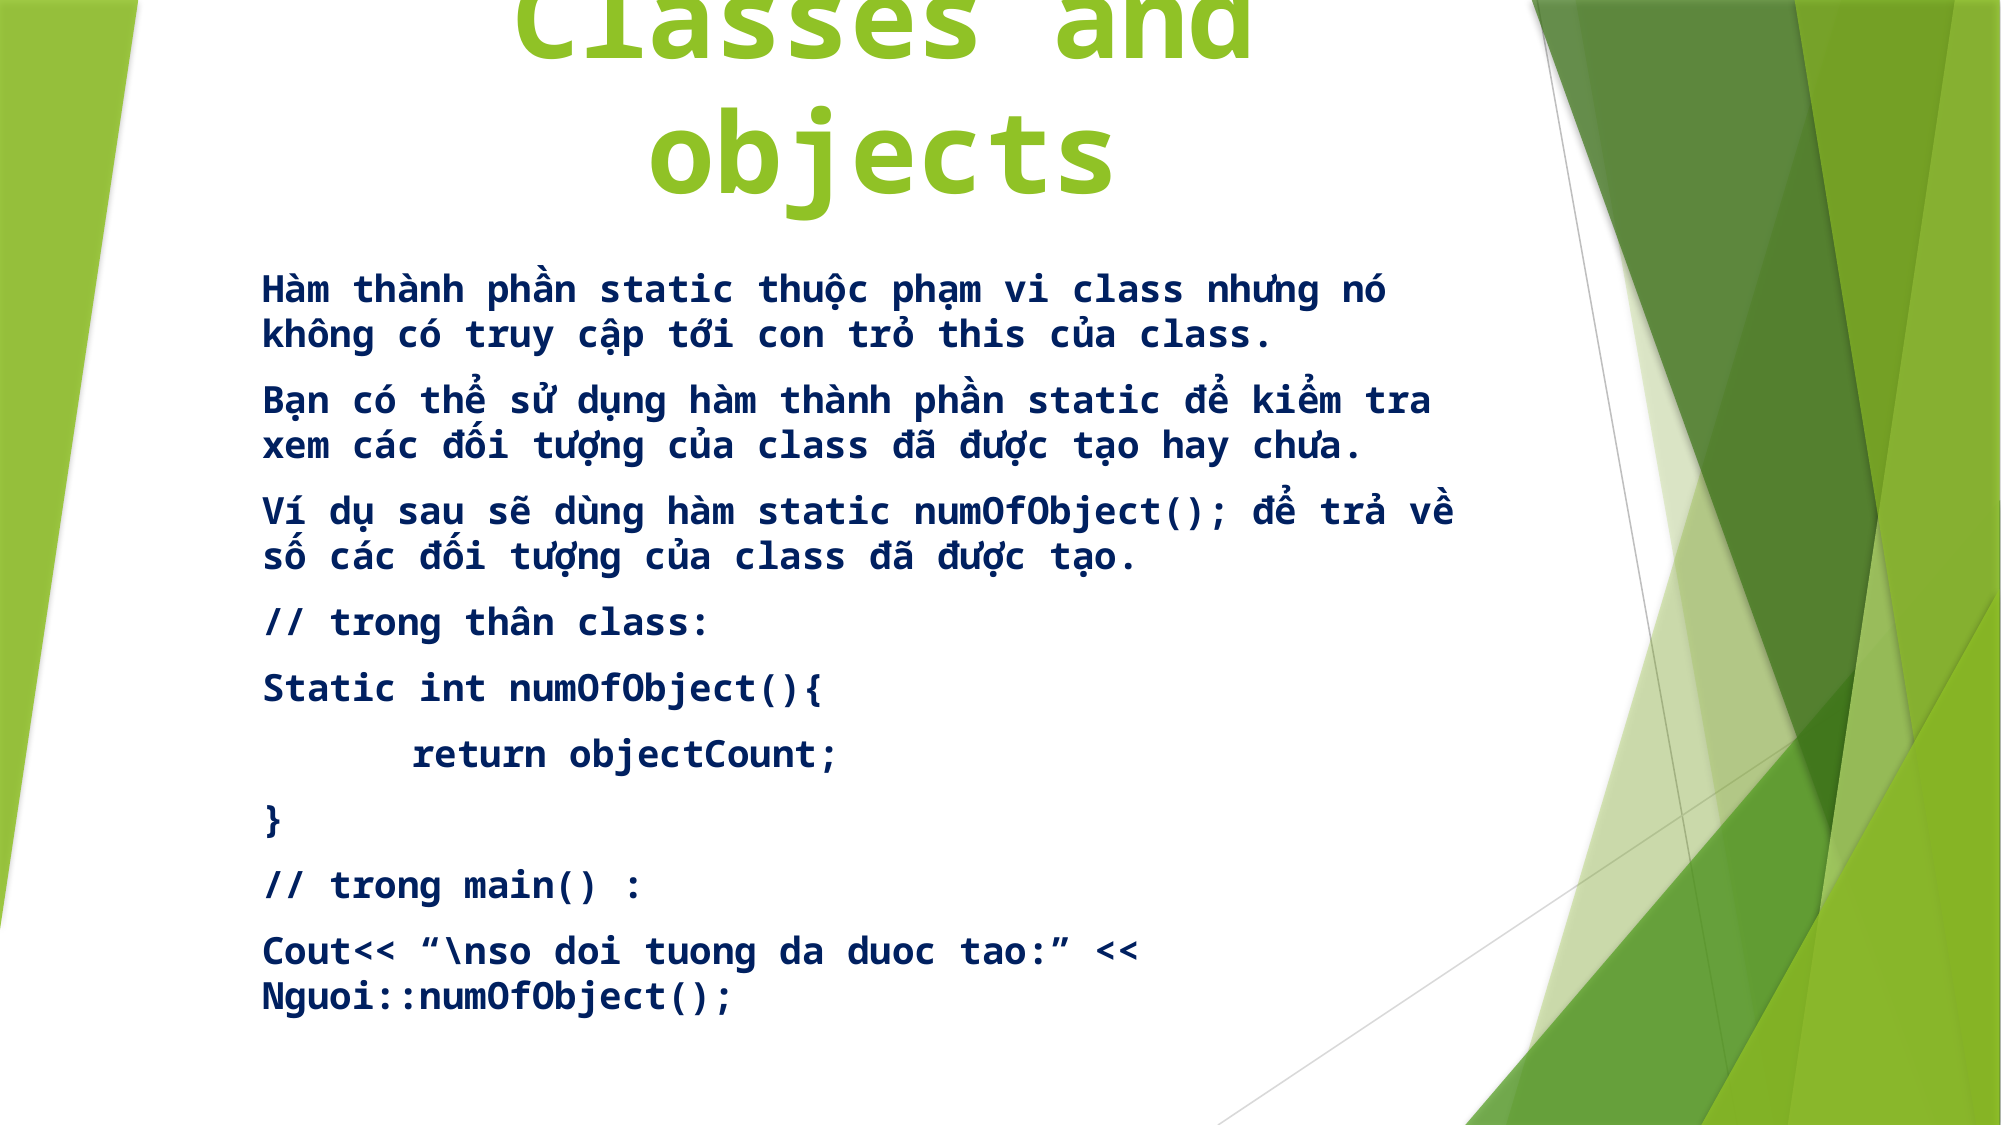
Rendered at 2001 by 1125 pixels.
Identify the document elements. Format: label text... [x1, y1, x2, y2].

title Classes and objects [247, 73, 1522, 224]
subtitle Hàm thành phần static thuộc phạm vi class nhưng nó không có truy cập tới con trỏ this của class. Bạn có thể sử dụng hàm thành phần static để kiểm tra xem các đối tượng của class đã được tạo hay chưa. Ví dụ sau sẽ dùng hàm static numOfObject(); để trả về số các đối tượng của class đã được tạo. // trong thân class: Static int numOfObject(){ return objectCount; } // trong main() : Cout<< “\nso doi tuong da duoc tao:” << Nguoi::numOfObject(); [247, 257, 1522, 1078]
